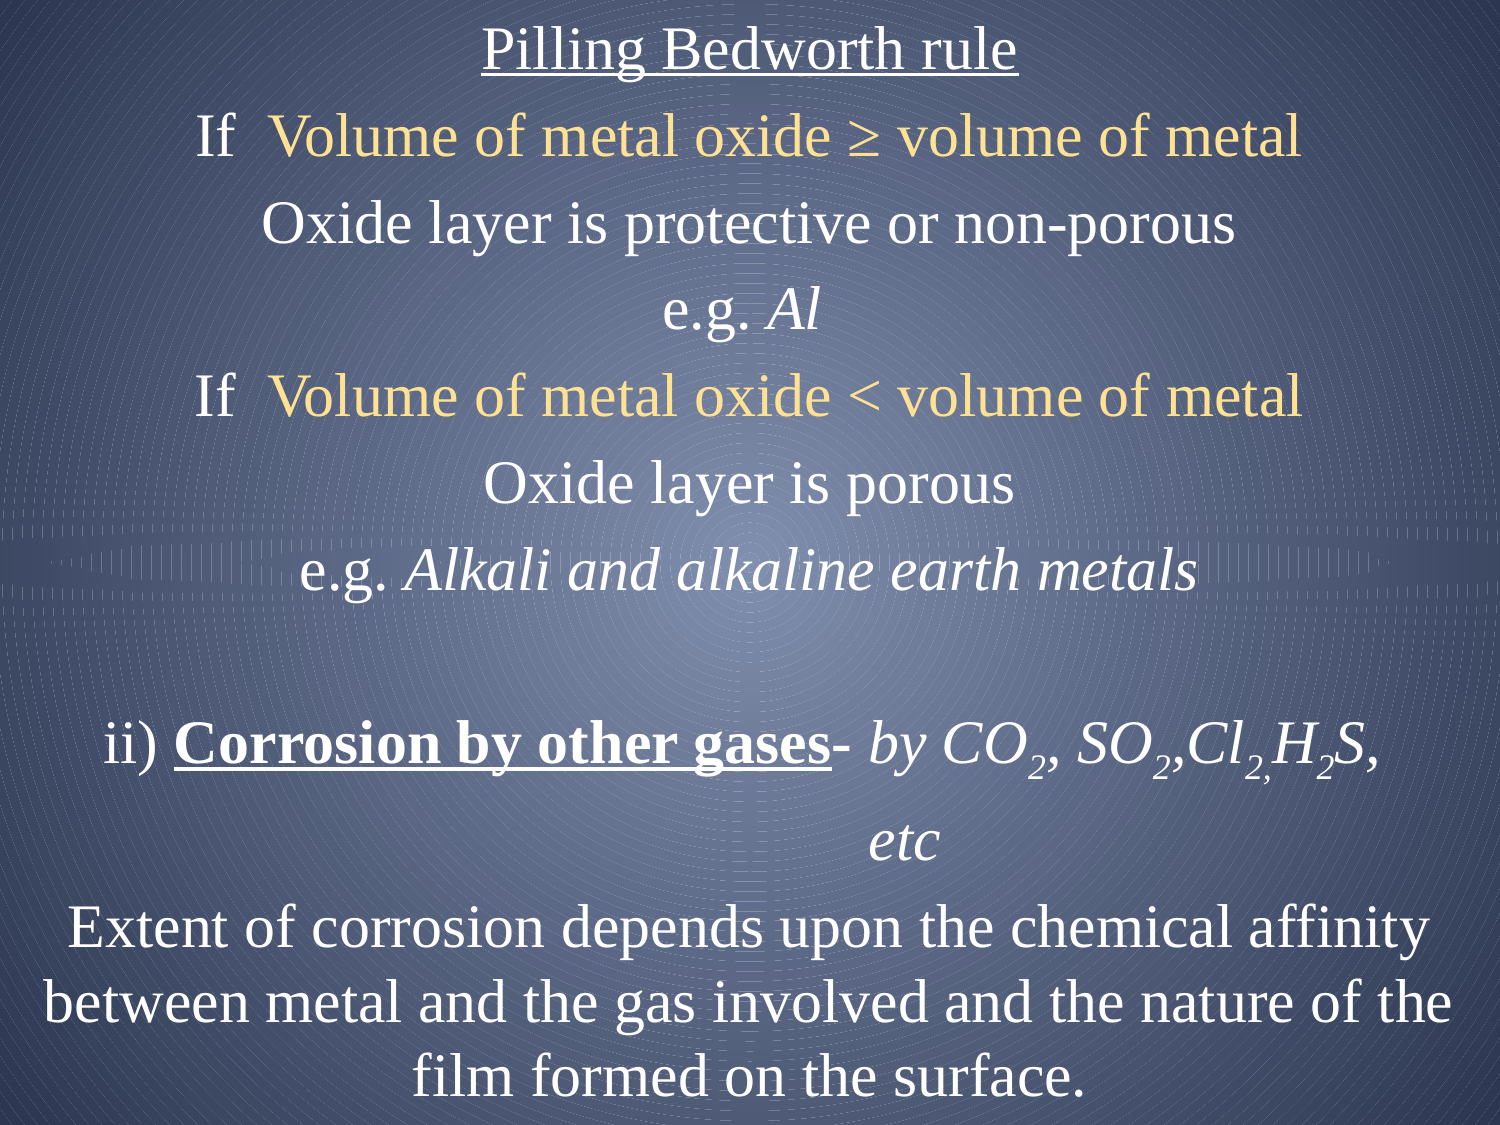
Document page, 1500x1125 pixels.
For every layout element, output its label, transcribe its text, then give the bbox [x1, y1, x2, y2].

subtitle Pilling Bedworth rule If Volume of metal oxide ≥ volume of metal Oxide layer is protective or non-porous e.g. Al If Volume of metal oxide < volume of metal Oxide layer is porous e.g. Alkali and alkaline earth metals ii) Corrosion by other gases- by CO2, SO2,Cl2,H2S, etc Extent of corrosion depends upon the chemical affinity between metal and the gas involved and the nature of the film formed on the surface. [0, 0, 1500, 1125]
